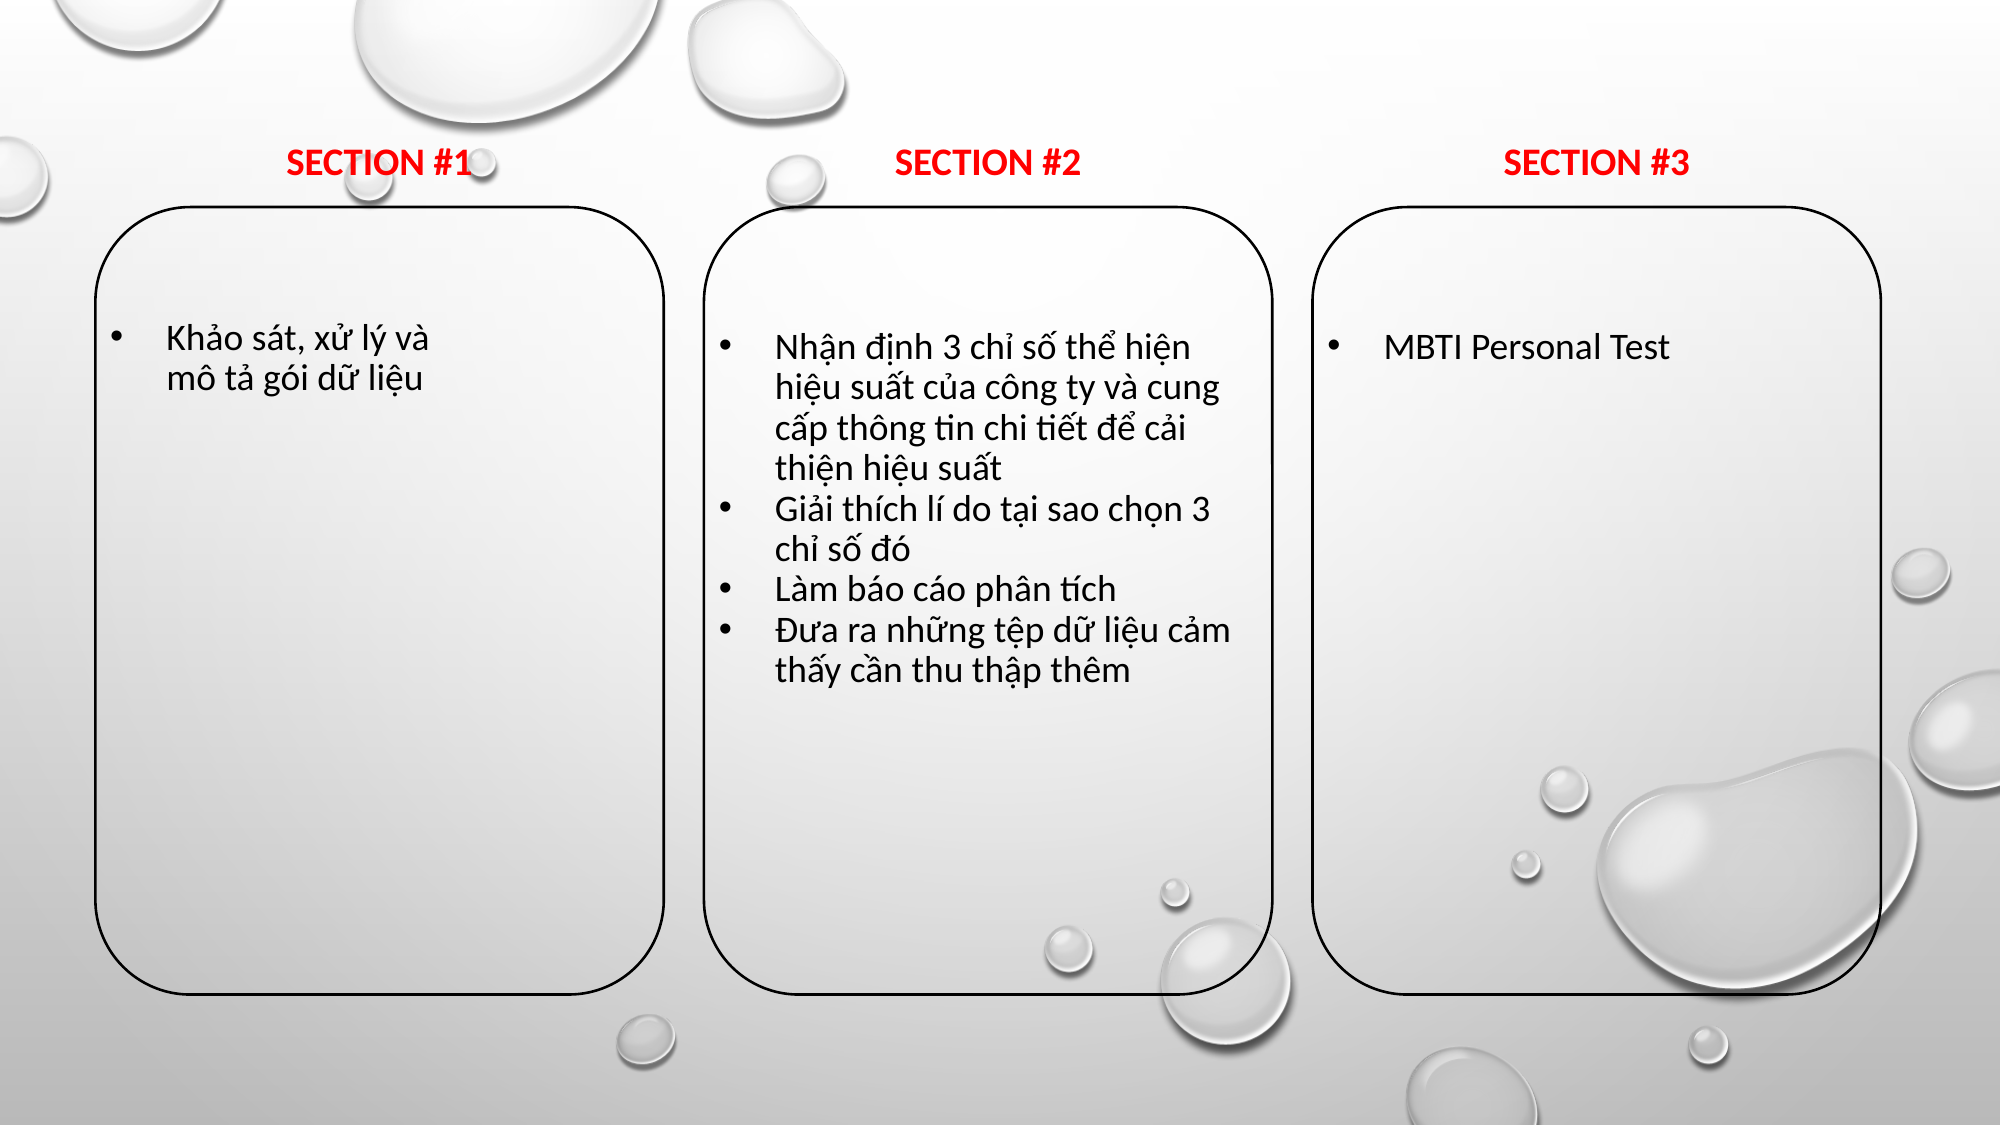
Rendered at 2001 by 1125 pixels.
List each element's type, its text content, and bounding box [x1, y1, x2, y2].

text_box SecTion #3 [1470, 119, 1723, 191]
text_box [1311, 205, 1883, 996]
text_box [702, 205, 1274, 996]
text_box [94, 205, 666, 996]
text_box SecTion #2 [862, 119, 1114, 191]
text_box SecTion #1 [253, 119, 506, 191]
text_box MBTI Personal Test [1312, 319, 1881, 416]
picture [0, 0, 2000, 1125]
